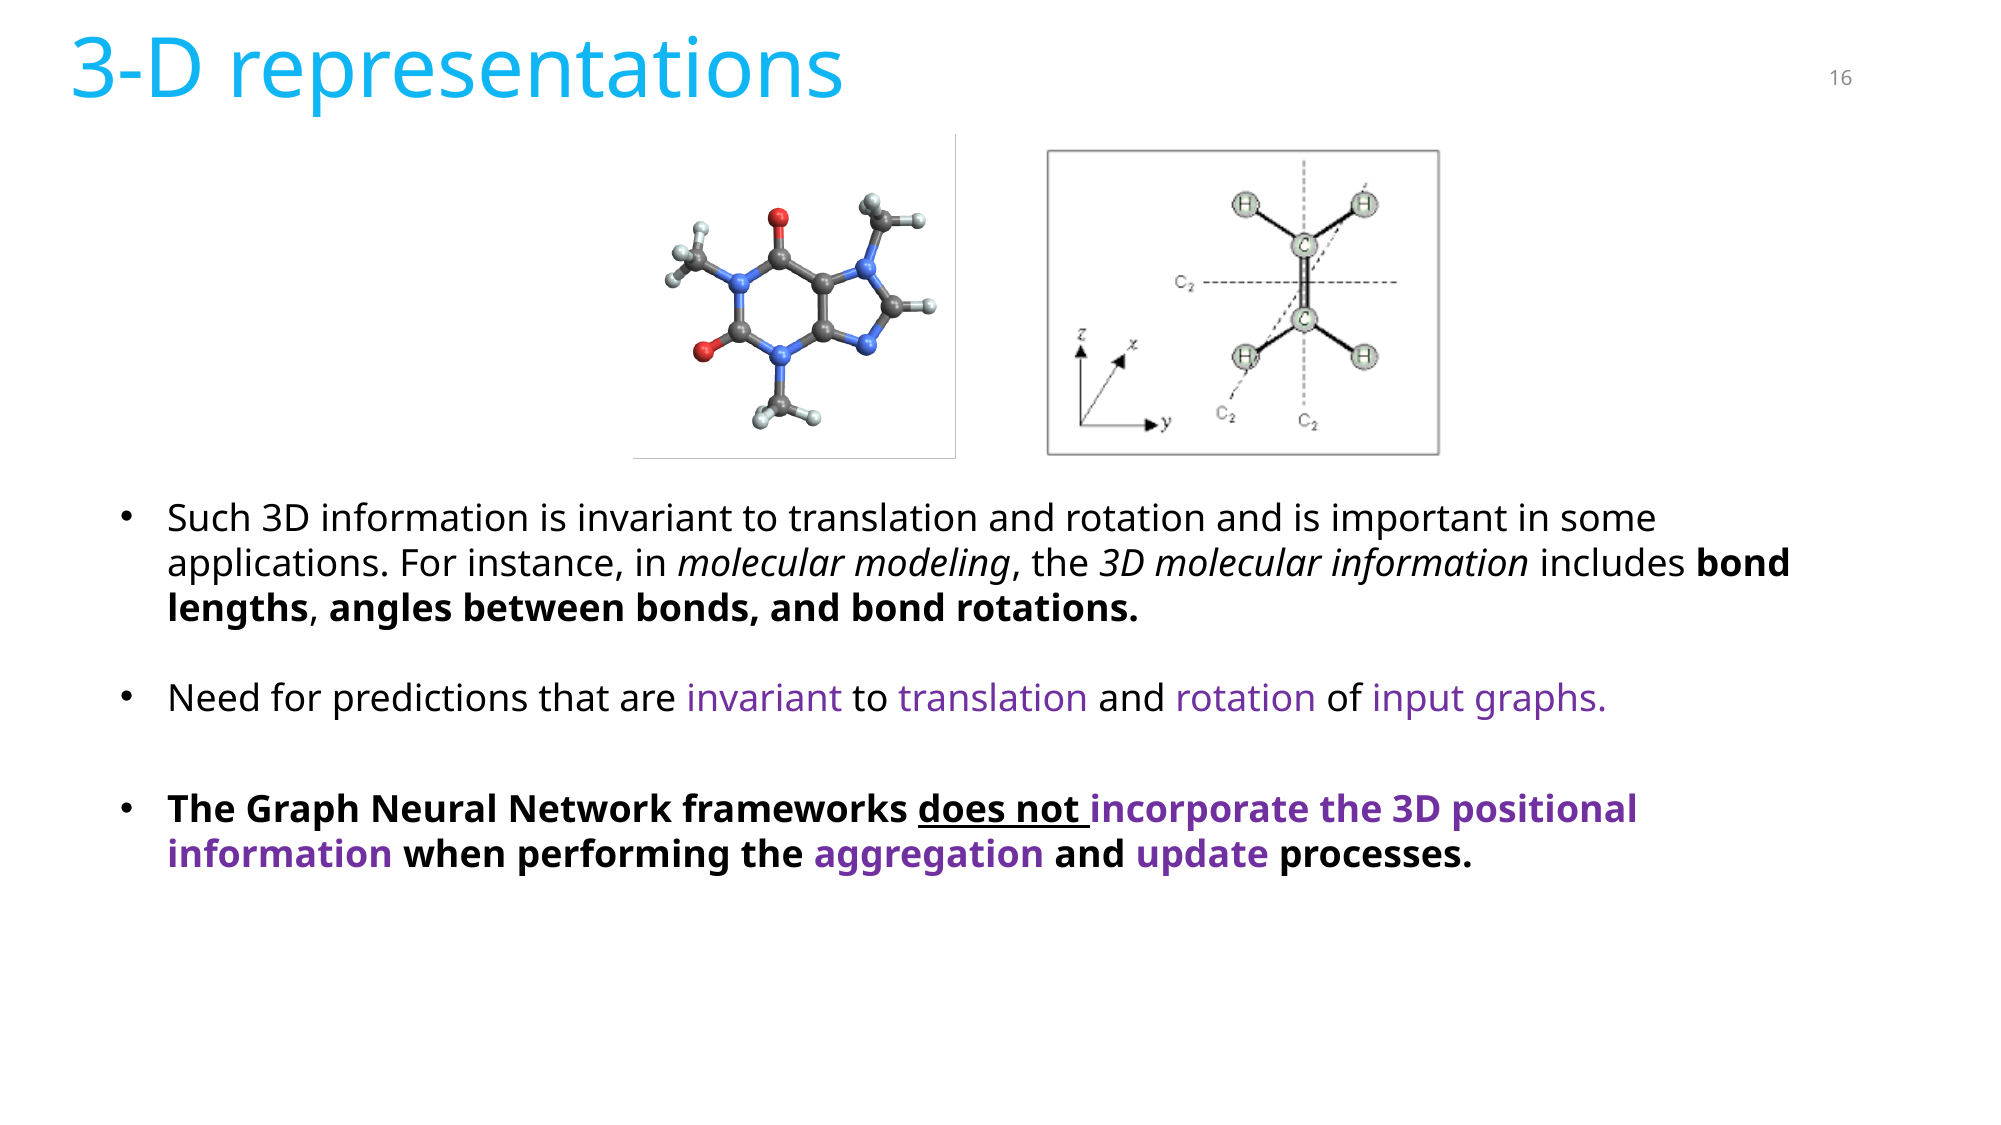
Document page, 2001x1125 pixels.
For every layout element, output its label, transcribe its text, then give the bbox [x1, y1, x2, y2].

text_box 3-D representations [55, 6, 862, 122]
text_box Such 3D information is invariant to translation and rotation and is important in some applications. For instance, in molecular modeling, the 3D molecular information includes bond lengths, angles between bonds, and bond rotations. Need for predictions that are invariant to translation and rotation of input graphs. [105, 441, 1867, 726]
picture [1044, 147, 1442, 460]
picture [633, 134, 956, 460]
text_box The Graph Neural Network frameworks does not incorporate the 3D positional information when performing the aggregation and update processes. [105, 777, 1867, 882]
slide_number 16 [1717, 52, 1868, 105]
